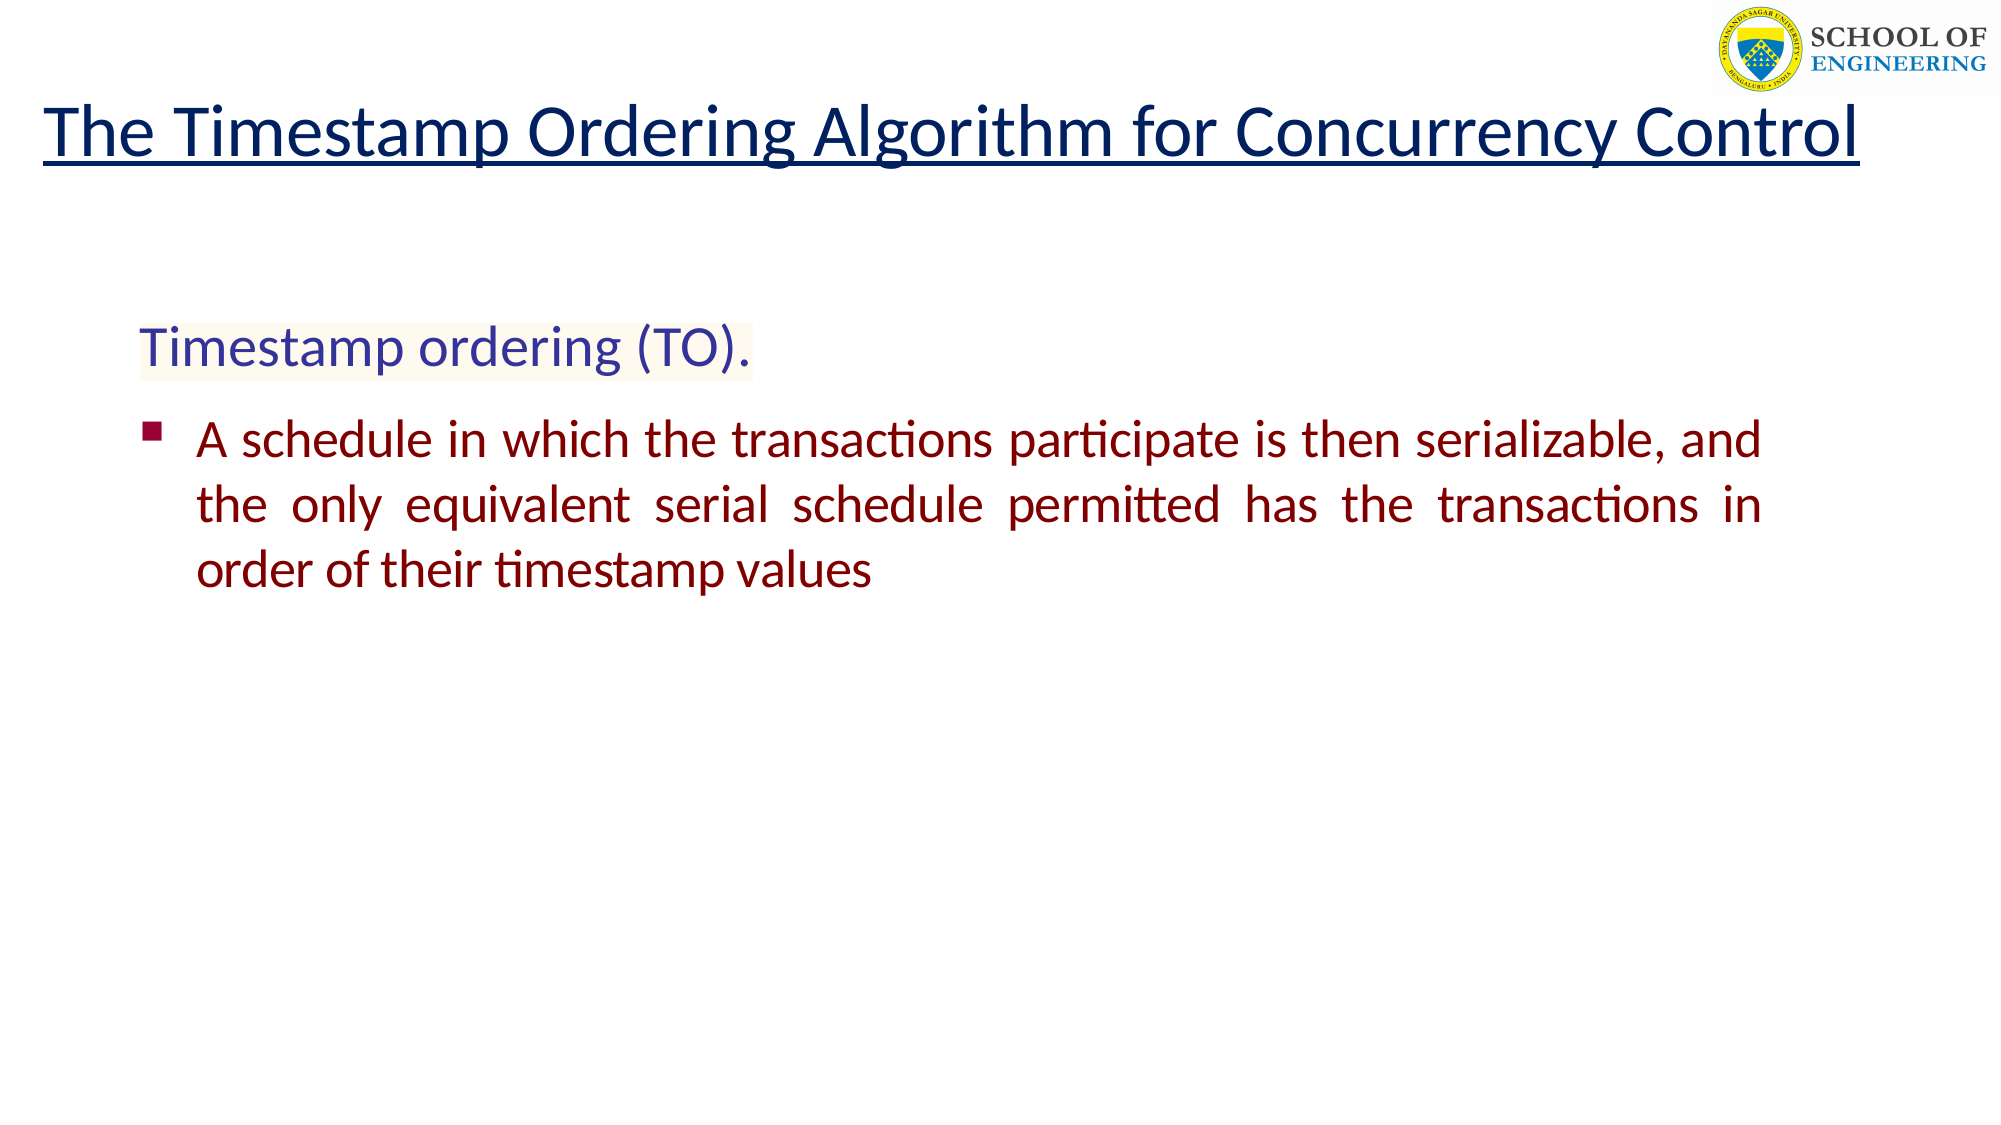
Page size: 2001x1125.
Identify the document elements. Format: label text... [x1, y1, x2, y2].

picture [1713, 1, 2000, 97]
text_box Timestamp ordering (TO). A schedule in which the transactions participate is then serializable, and the only equivalent serial schedule permitted has the transactions in order of their timestamp values [137, 291, 1764, 598]
title The Timestamp Ordering Algorithm for Concurrency Control [41, 30, 1914, 221]
